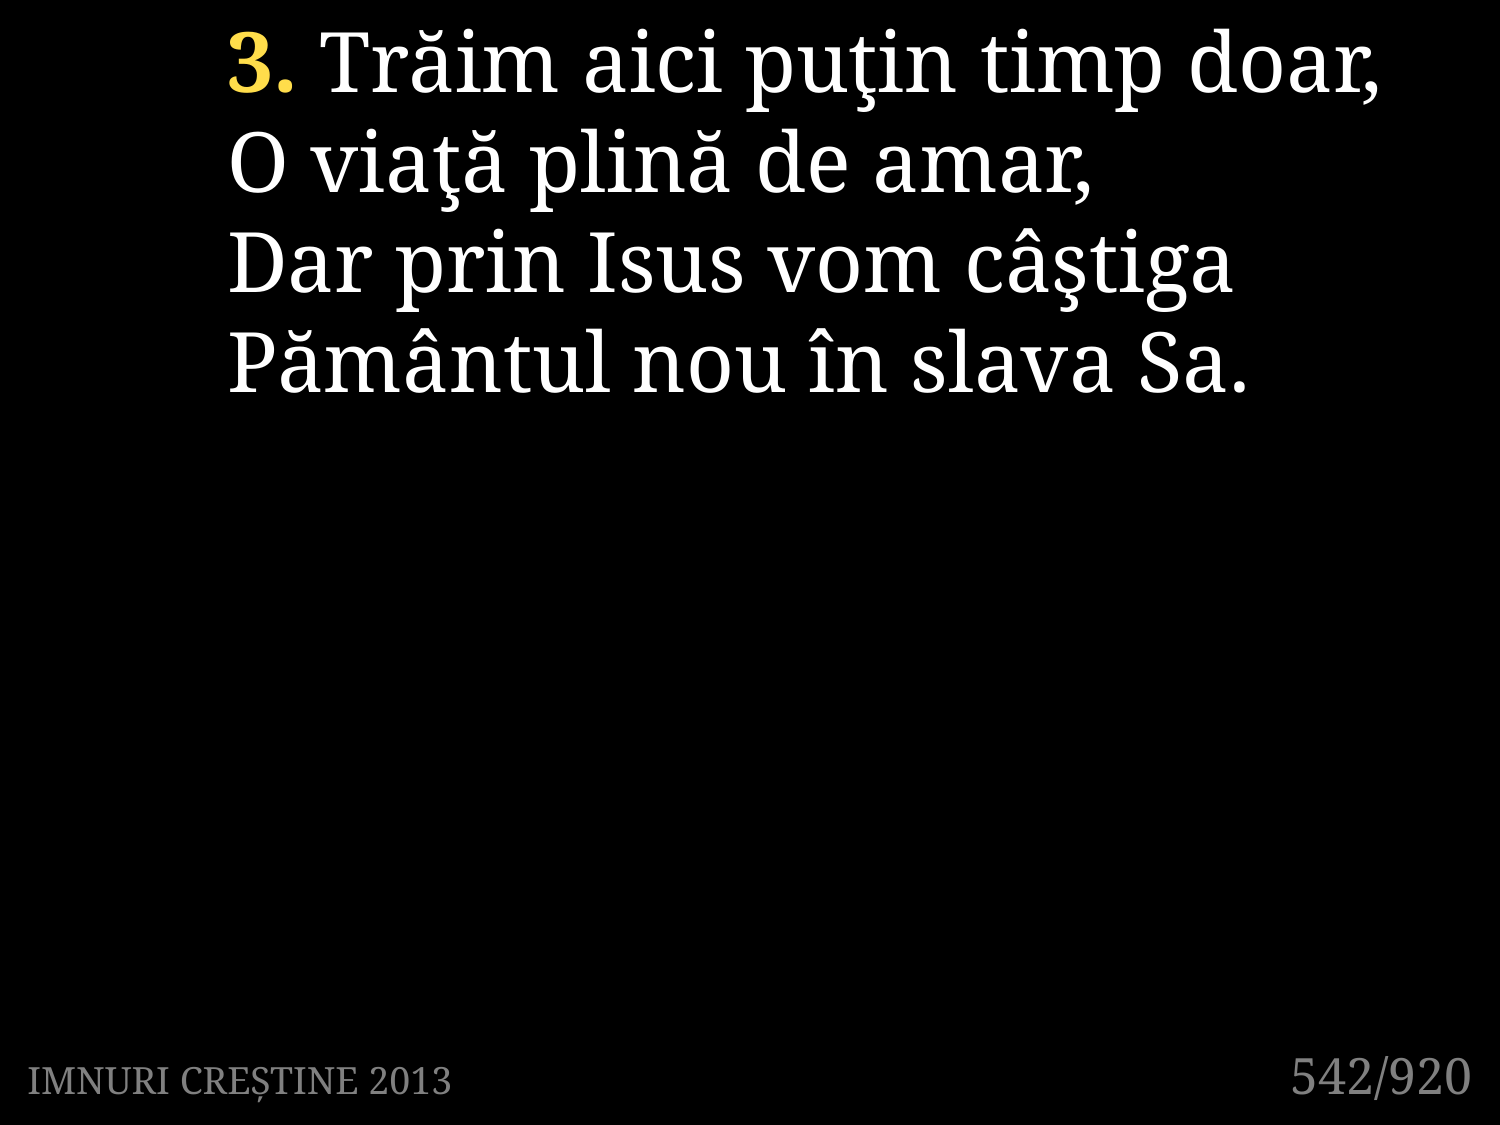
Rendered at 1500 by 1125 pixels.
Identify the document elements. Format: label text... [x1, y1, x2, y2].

text_box 542/920 [637, 1037, 1488, 1113]
text_box 3. Trăim aici puţin timp doar, O viaţă plină de amar, Dar prin Isus vom câştiga Pământul nou în slava Sa. [212, 2, 1500, 417]
text_box IMNURI CREȘTINE 2013 [12, 1049, 637, 1110]
